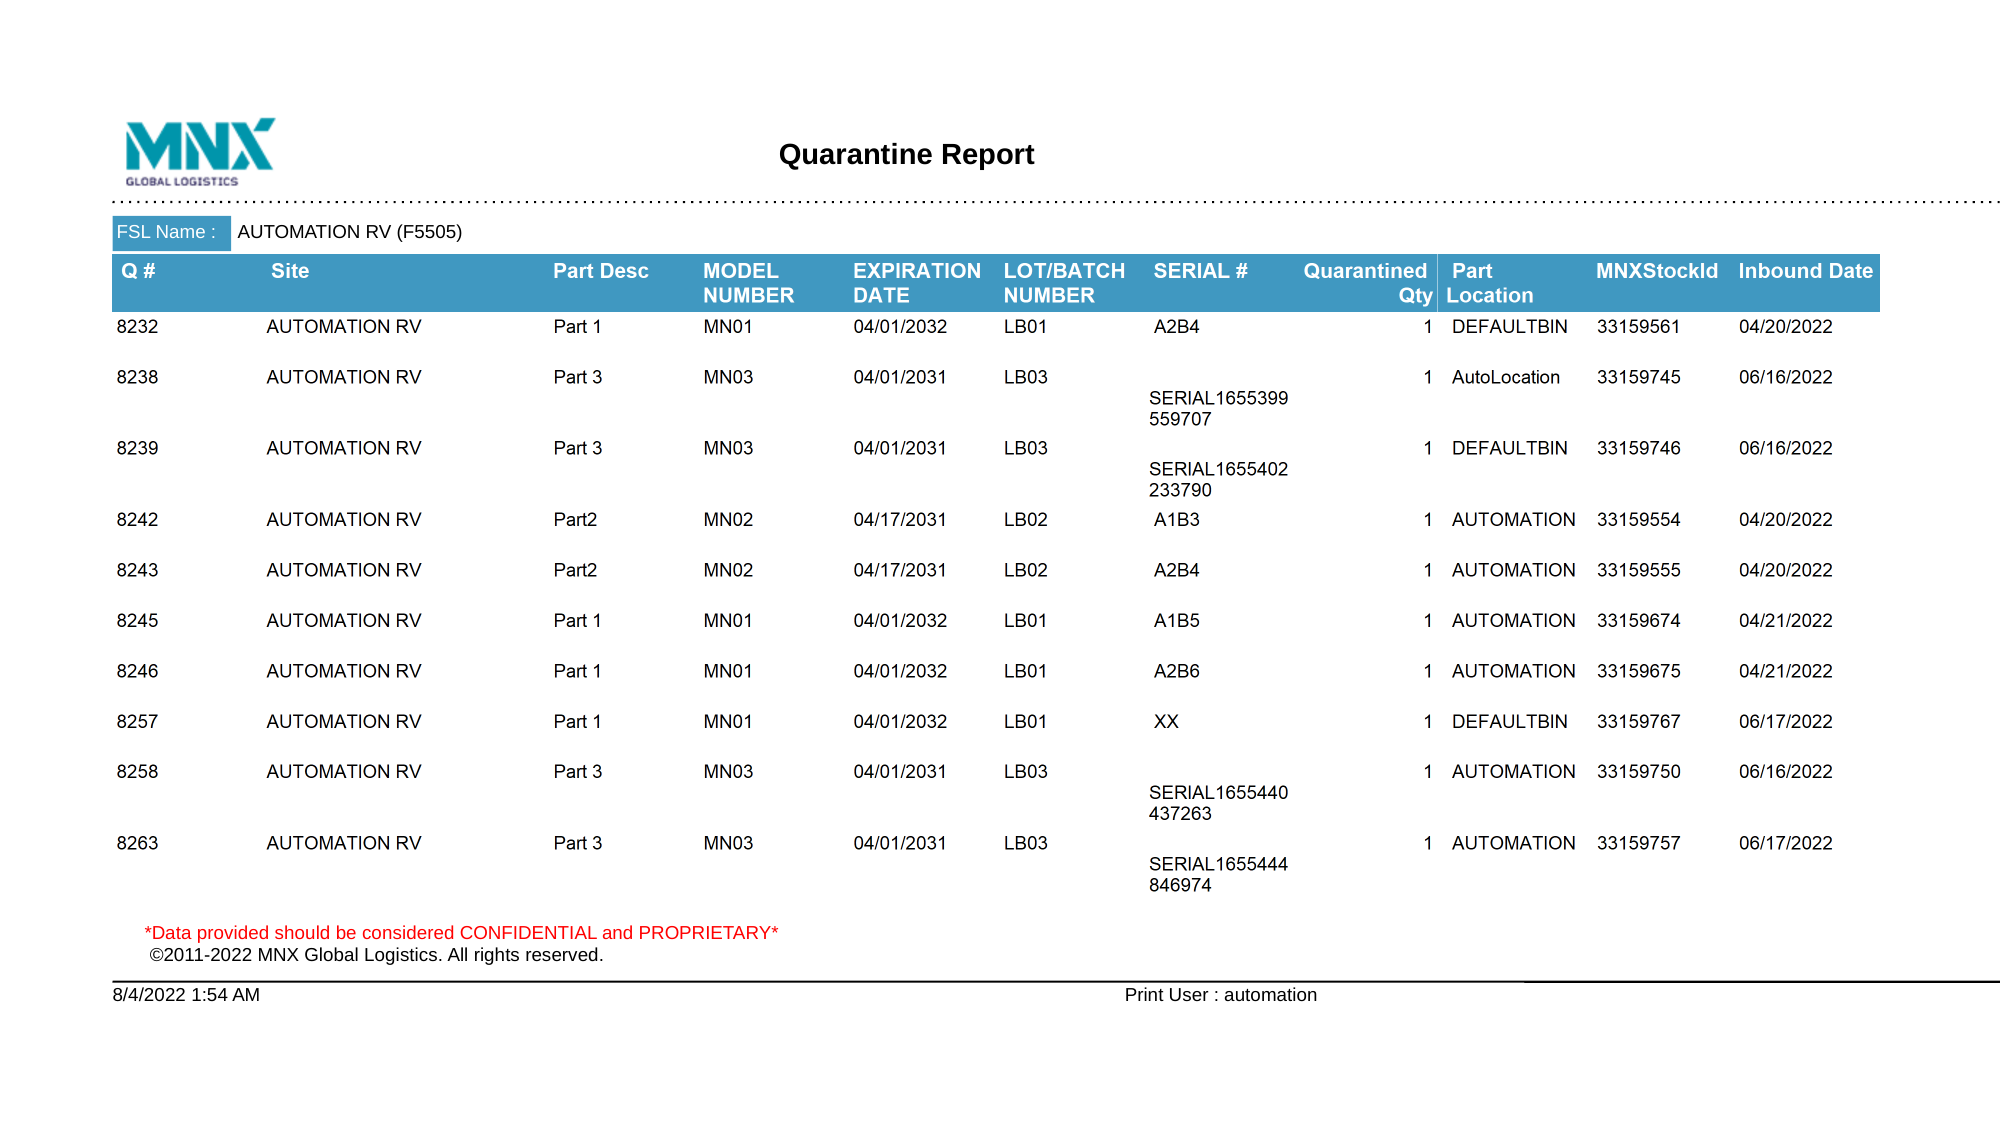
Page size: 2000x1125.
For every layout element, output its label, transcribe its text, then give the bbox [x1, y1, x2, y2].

text_box AUTOMATION RV (F5505) [233, 215, 669, 252]
text_box ©2011-2022 MNX Global Logistics. All rights reserved. [144, 942, 1158, 964]
picture [112, 254, 1880, 900]
text_box Print User : automation [1055, 983, 1387, 1013]
text_box FSL Name : [112, 215, 232, 252]
picture [112, 115, 323, 188]
text_box Quarantine Report [562, 131, 1252, 173]
text_box *Data provided should be considered CONFIDENTIAL and PROPRIETARY* [144, 920, 1158, 942]
text_box 8/4/2022 1:54 AM [112, 983, 343, 1013]
